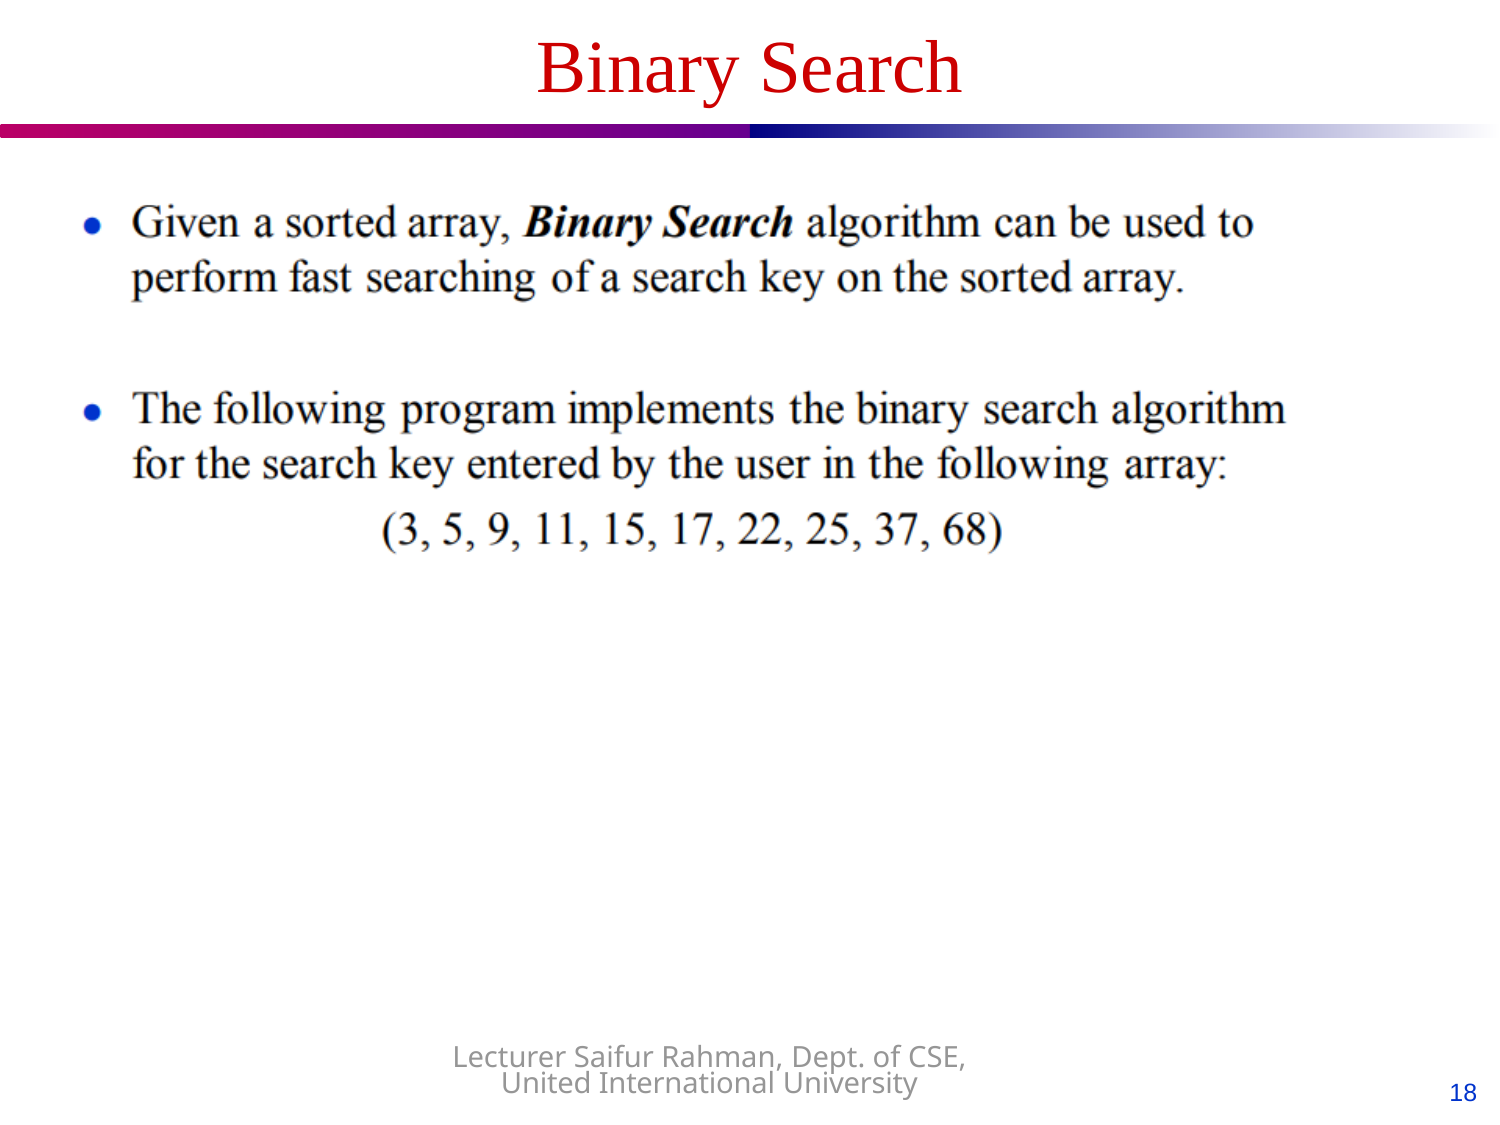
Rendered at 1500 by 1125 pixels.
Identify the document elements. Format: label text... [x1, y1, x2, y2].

text_box Lecturer Saifur Rahman, Dept. of CSE, United International University [443, 1047, 975, 1100]
text_box Binary Search [74, 24, 1425, 100]
picture [74, 182, 1302, 599]
